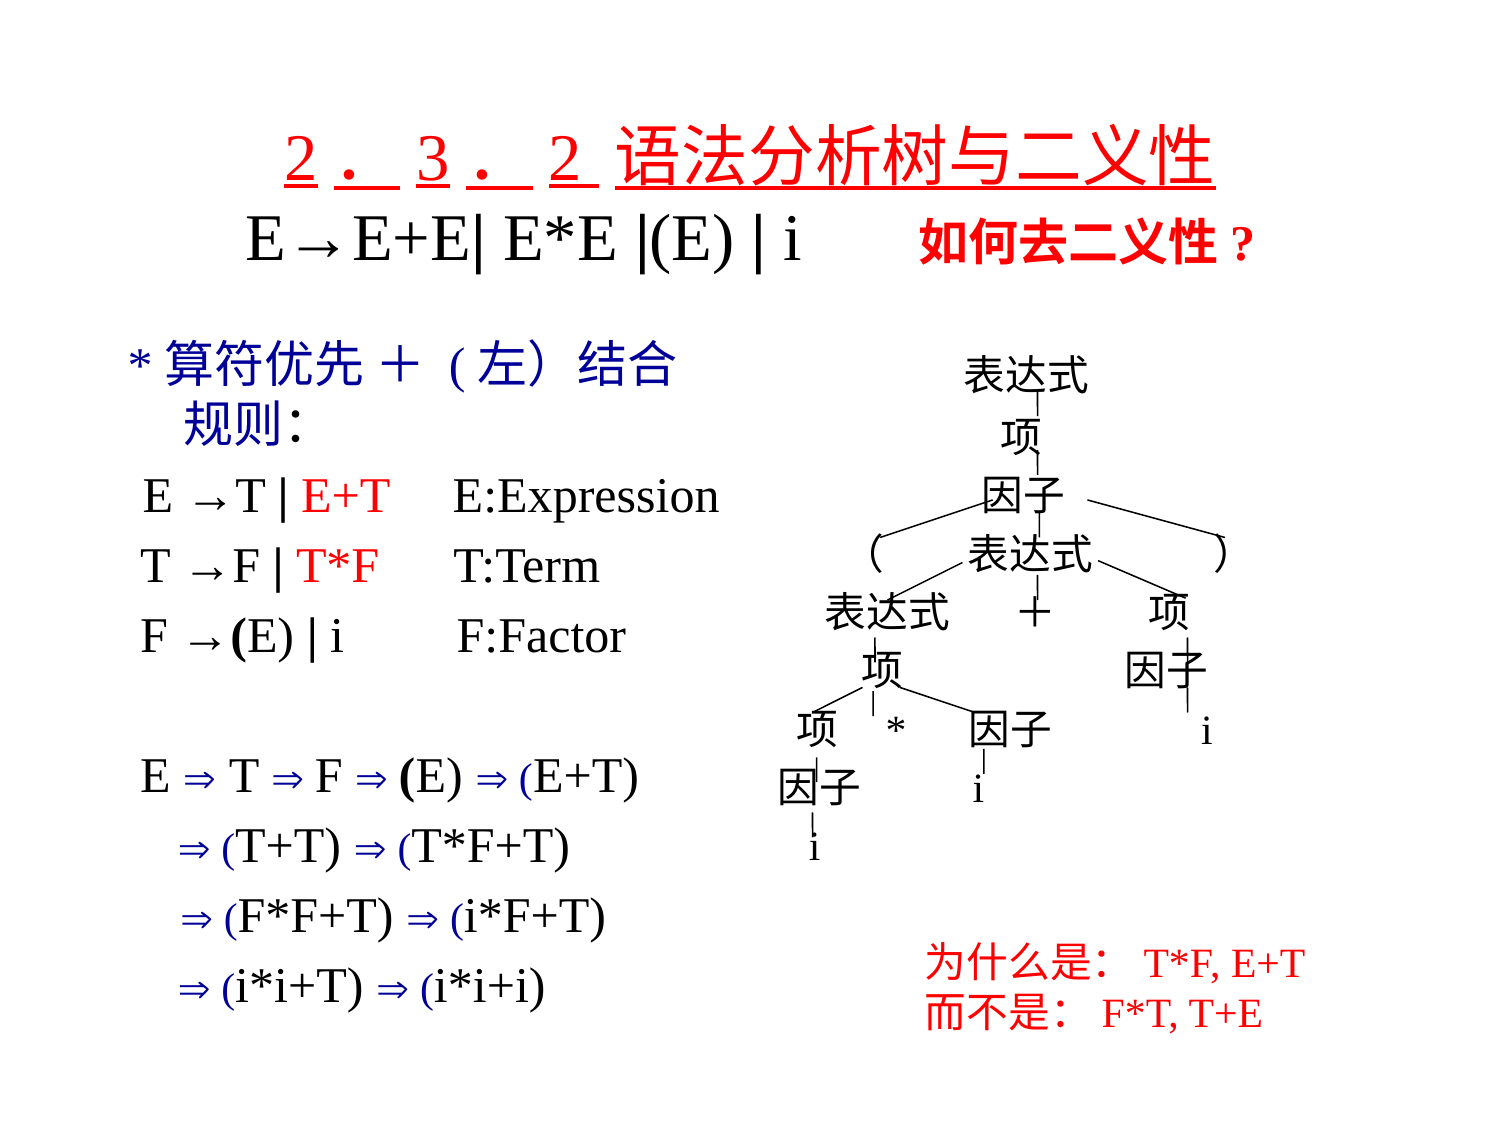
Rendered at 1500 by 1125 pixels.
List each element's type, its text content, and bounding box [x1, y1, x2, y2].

list *算符优先 ＋ (左）结合规则： E →T | E+T E:Expression T →F | T*F T:Term F →(E) | i F:Factor E  T  F  (E)  (E+T)  (T+T)  (T*F+T)  (F*F+T)  (i*F+T)  (i*i+T)  (i*i+i) [112, 324, 738, 1001]
title 2．3．2 语法分析树与二义性 E→E+E| E*E |(E) | i 如何去二义性? [112, 99, 1388, 288]
list 表达式 项 因子 （ 表达式 ） 表达式 ＋ 项 项 因子 项 * 因子 i 因子 i i [762, 324, 1388, 1001]
text_box 为什么是：T*F, E+T 而不是：F*T, T+E [909, 928, 1321, 1044]
